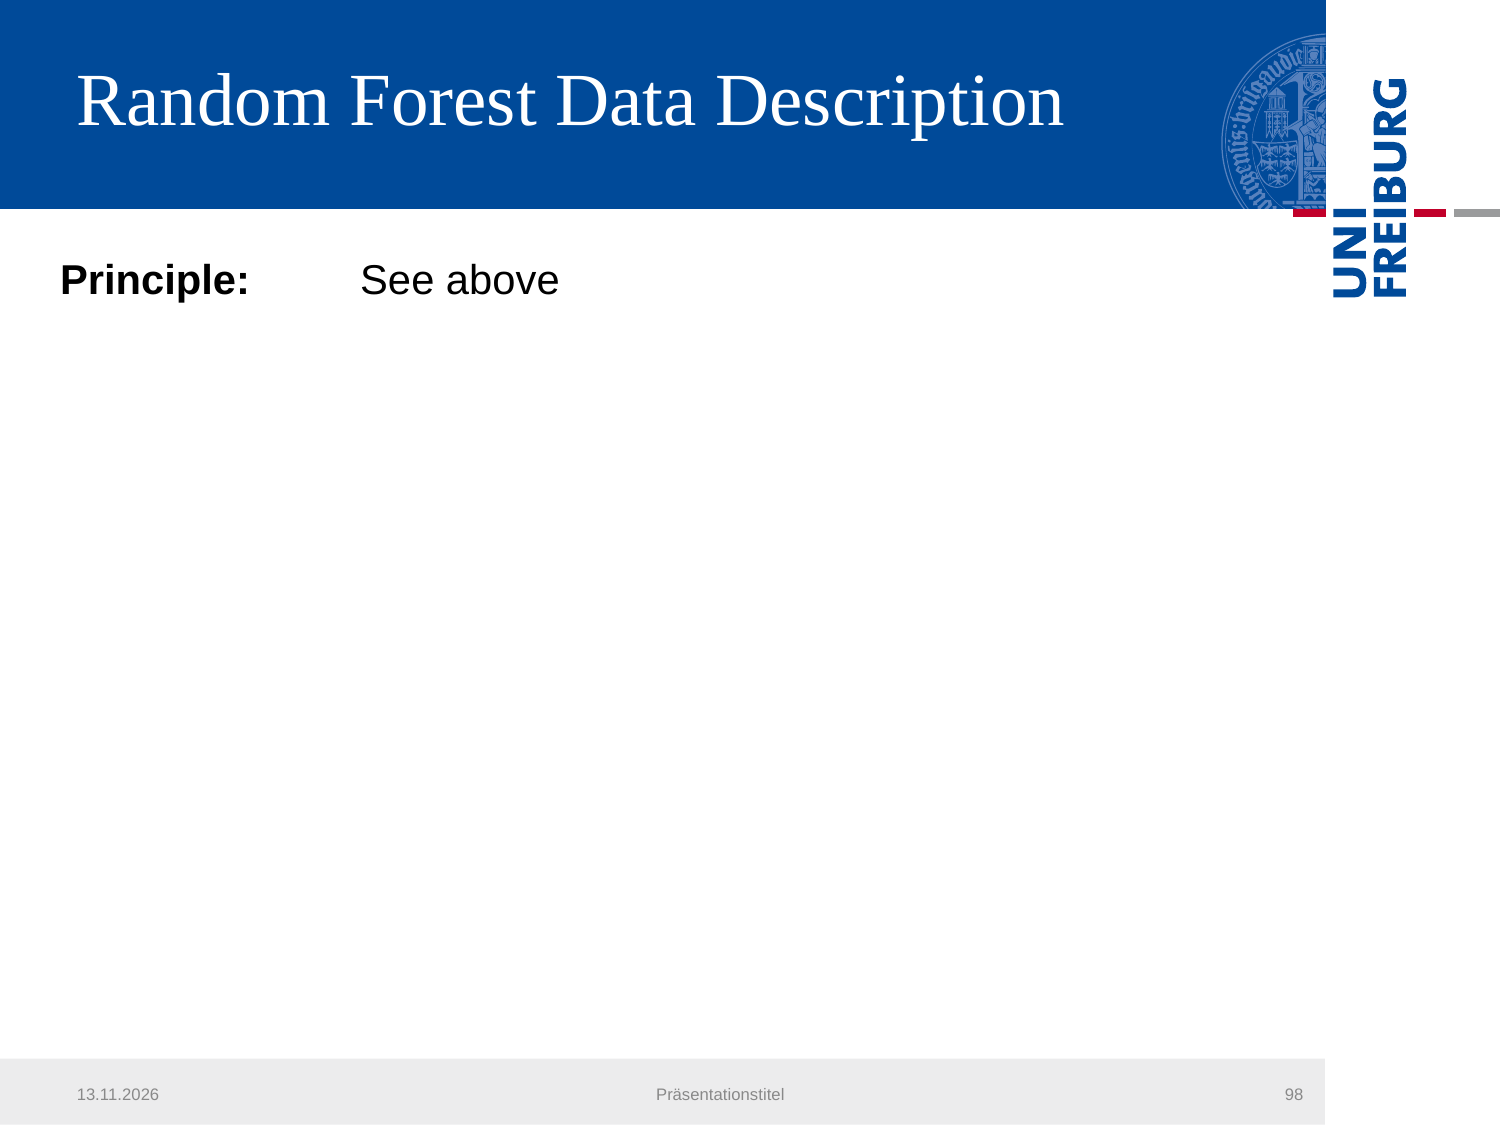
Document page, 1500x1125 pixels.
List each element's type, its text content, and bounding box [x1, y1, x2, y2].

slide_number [76, 1074, 207, 1114]
list Principle: See above [60, 253, 1324, 610]
slide_number 98 [1234, 1074, 1304, 1114]
title Random Forest Data Description [76, 50, 1235, 169]
footer Präsentationstitel [230, 1074, 1211, 1114]
